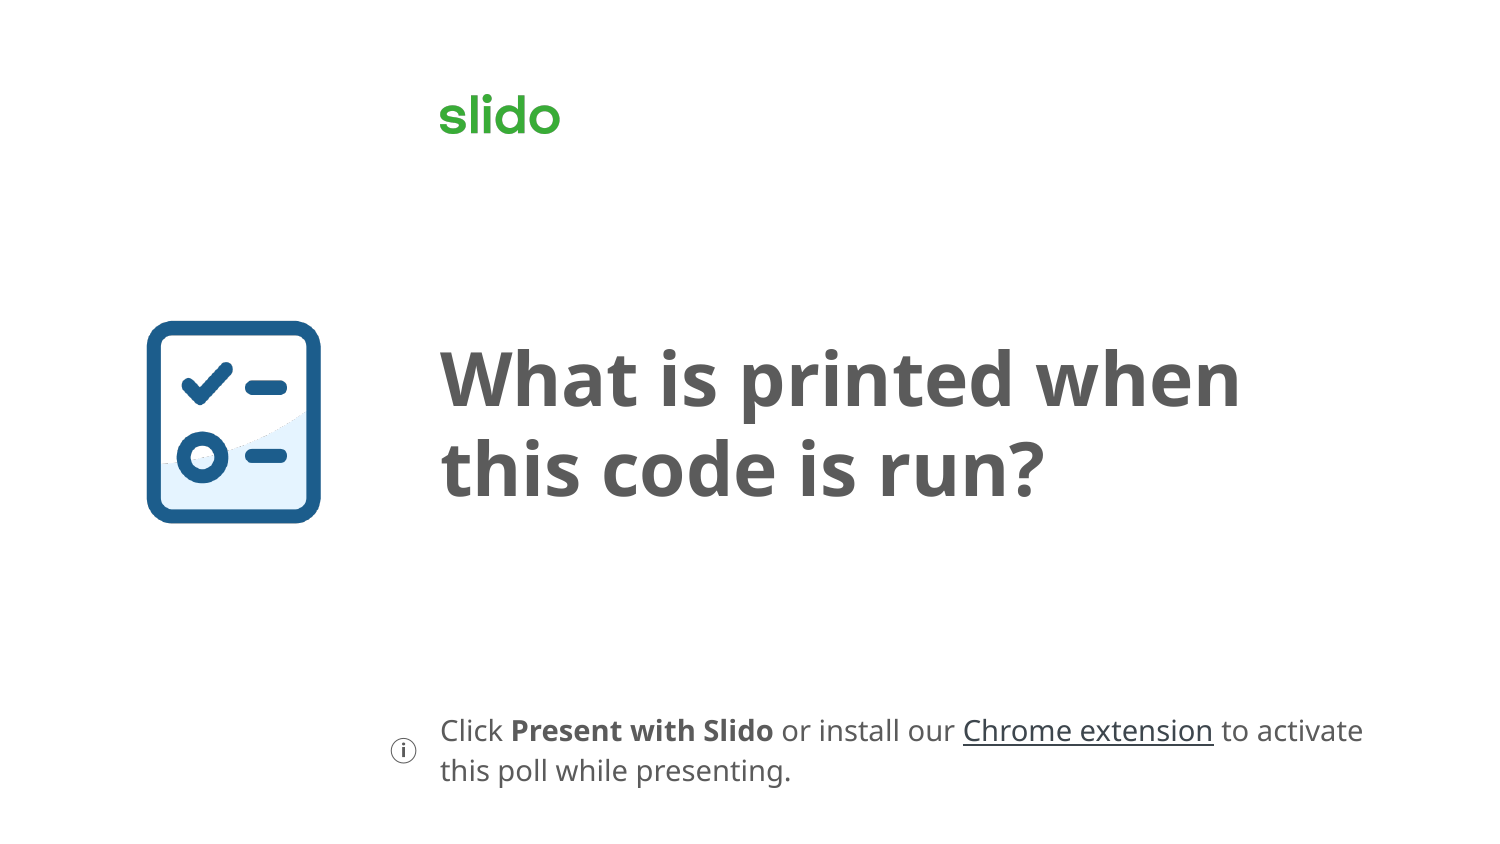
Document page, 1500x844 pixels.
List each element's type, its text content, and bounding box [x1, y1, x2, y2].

text_box ⓘ [375, 718, 425, 782]
picture [83, 271, 384, 573]
text_box Click Present with Slido or install our Chrome extension to activate this poll while presenting. [425, 718, 1417, 782]
picture [428, 83, 573, 147]
text_box What is printed when this code is run? [425, 316, 1417, 528]
